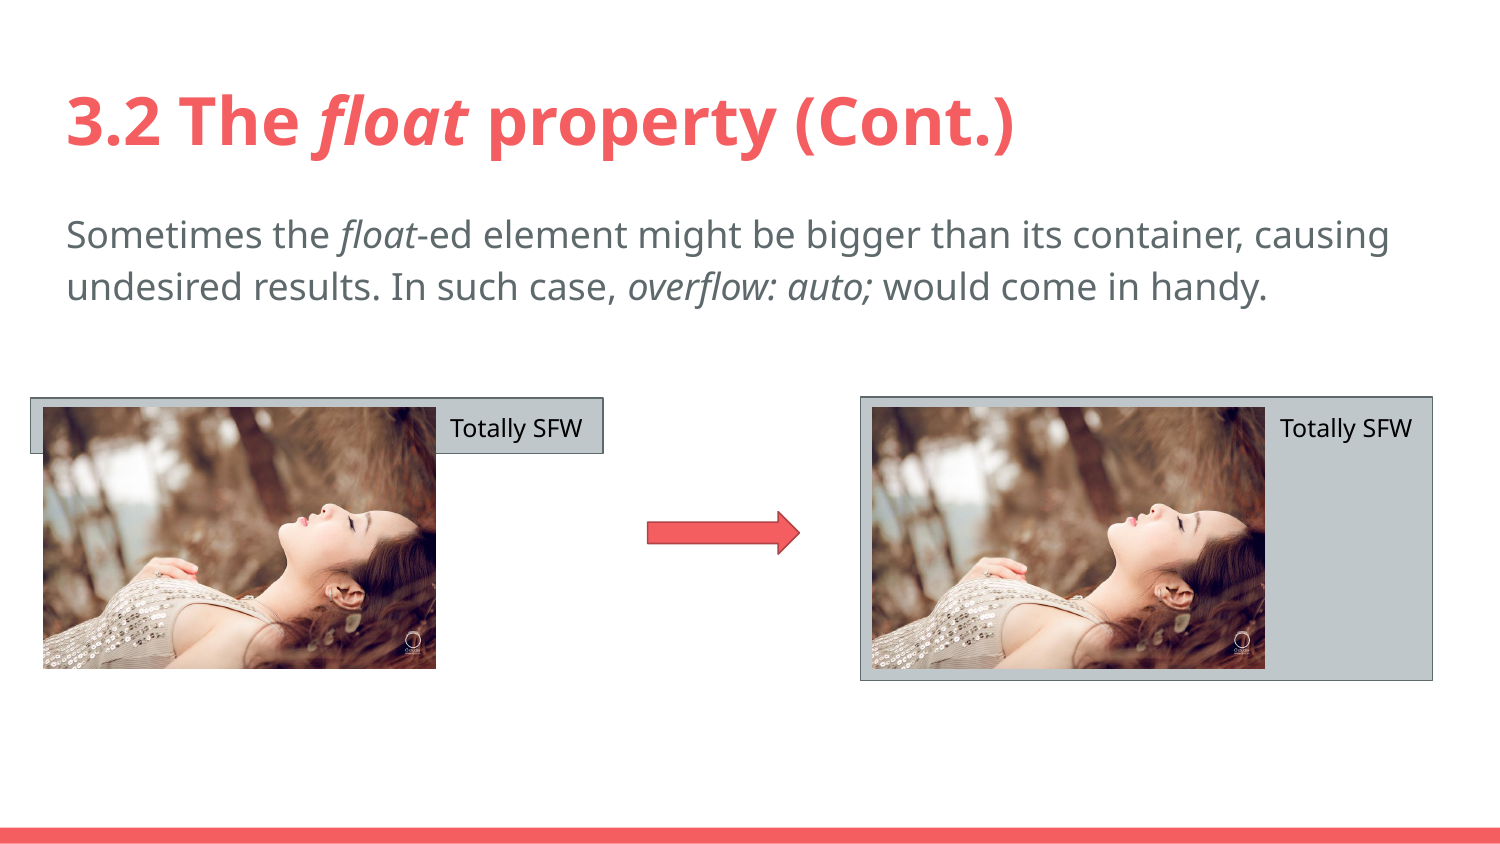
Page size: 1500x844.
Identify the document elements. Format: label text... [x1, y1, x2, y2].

text_box Totally SFW [1264, 398, 1433, 454]
text_box [30, 398, 435, 454]
picture [42, 407, 436, 670]
list Sometimes the float-ed element might be bigger than its container, causing undesired results. In such case, overflow: auto; would come in handy. [51, 189, 1449, 820]
text_box Totally SFW [435, 398, 603, 454]
title 3.2 The float property (Cont.) [51, 64, 1449, 167]
text_box [860, 397, 1433, 681]
picture [872, 407, 1266, 670]
text_box [647, 511, 800, 555]
